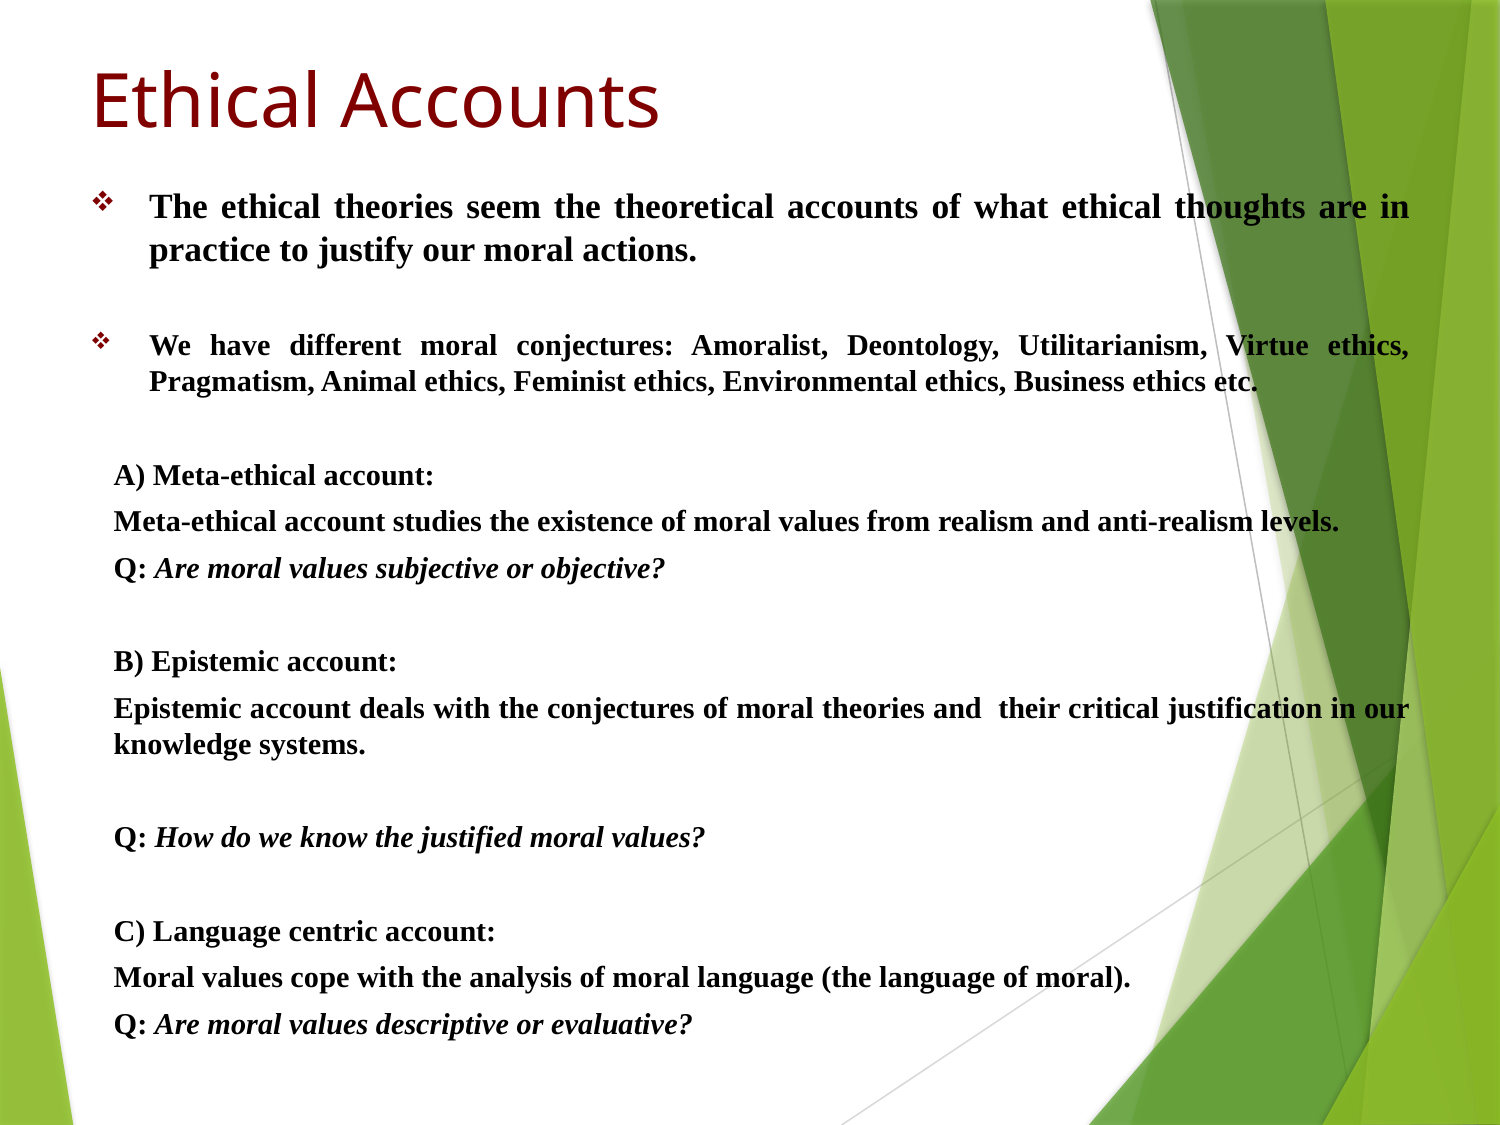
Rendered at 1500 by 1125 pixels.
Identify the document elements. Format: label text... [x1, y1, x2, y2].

title Ethical Accounts [75, 45, 1425, 175]
list The ethical theories seem the theoretical accounts of what ethical thoughts are in practice to justify our moral actions. We have different moral conjectures: Amoralist, Deontology, Utilitarianism, Virtue ethics, Pragmatism, Animal ethics, Feminist ethics, Environmental ethics, Business ethics etc. A) Meta-ethical account: Meta-ethical account studies the existence of moral values from realism and anti-realism levels. Q: Are moral values subjective or objective? B) Epistemic account: Epistemic account deals with the conjectures of moral theories and their critical justification in our knowledge systems. Q: How do we know the justified moral values? C) Language centric account: Moral values cope with the analysis of moral language (the language of moral). Q: Are moral values descriptive or evaluative? [75, 175, 1425, 1063]
